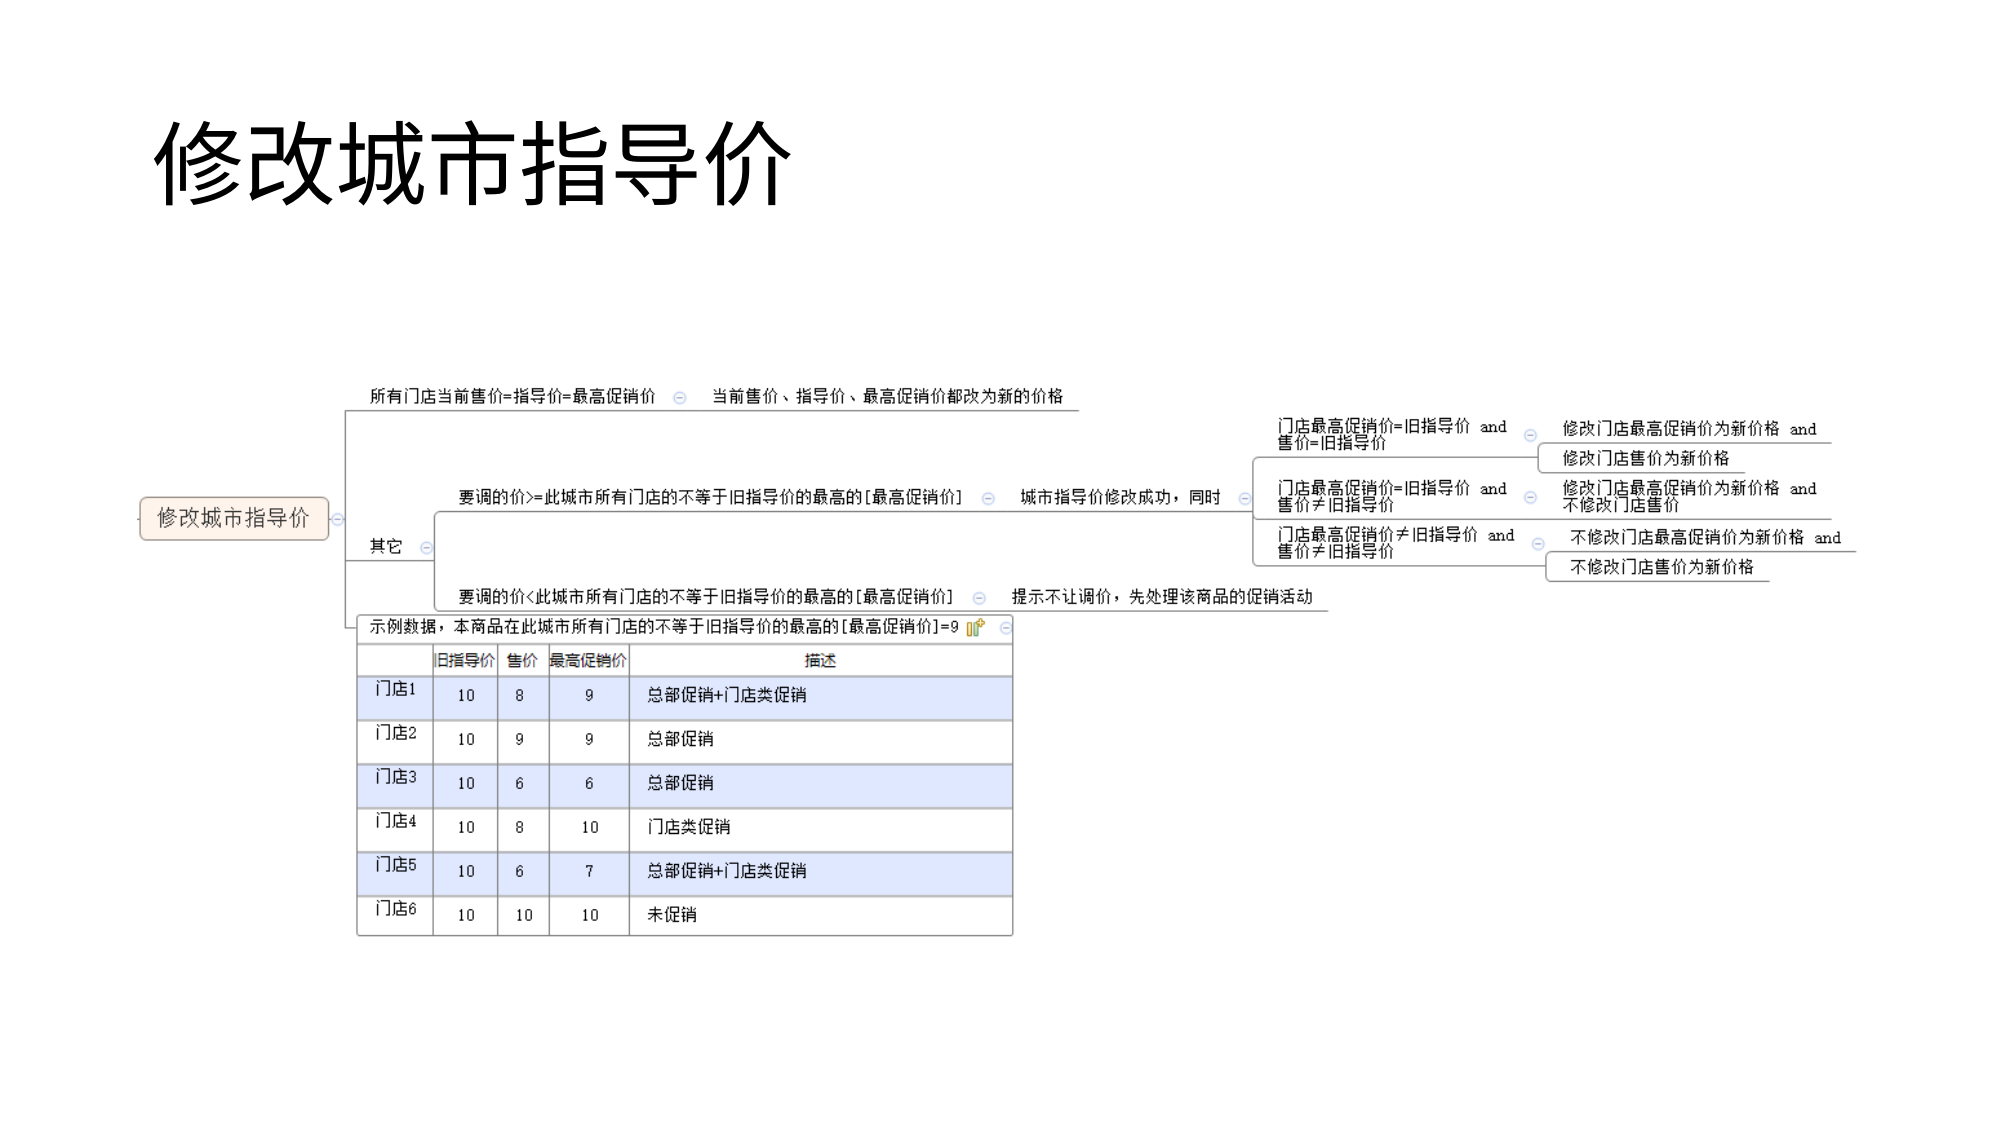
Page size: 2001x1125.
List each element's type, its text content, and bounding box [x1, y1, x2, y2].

title 修改城市指导价 [137, 59, 1863, 278]
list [137, 374, 1863, 939]
